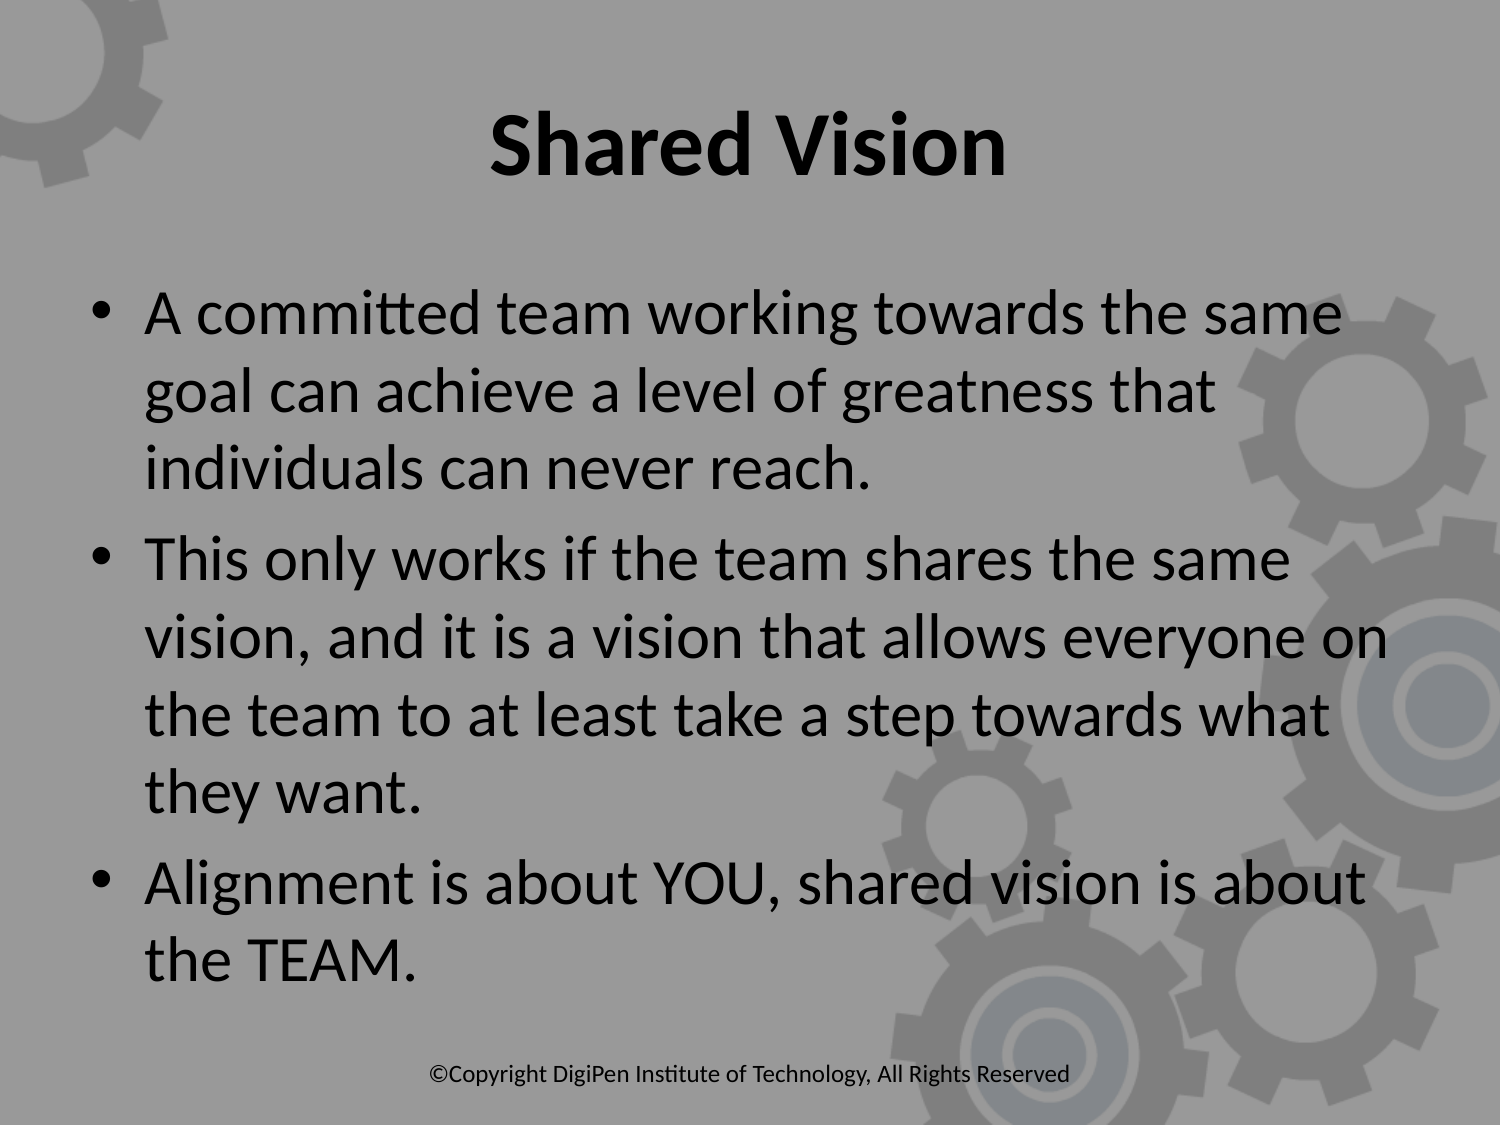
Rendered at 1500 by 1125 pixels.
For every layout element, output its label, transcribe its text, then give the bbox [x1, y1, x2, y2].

list A committed team working towards the same goal can achieve a level of greatness that individuals can never reach. This only works if the team shares the same vision, and it is a vision that allows everyone on the team to at least take a step towards what they want. Alignment is about YOU, shared vision is about the TEAM. [74, 262, 1426, 1006]
text_box ©Copyright DigiPen Institute of Technology, All Rights Reserved [378, 1042, 1122, 1103]
title Shared Vision [74, 44, 1426, 233]
picture [0, 0, 1500, 1125]
